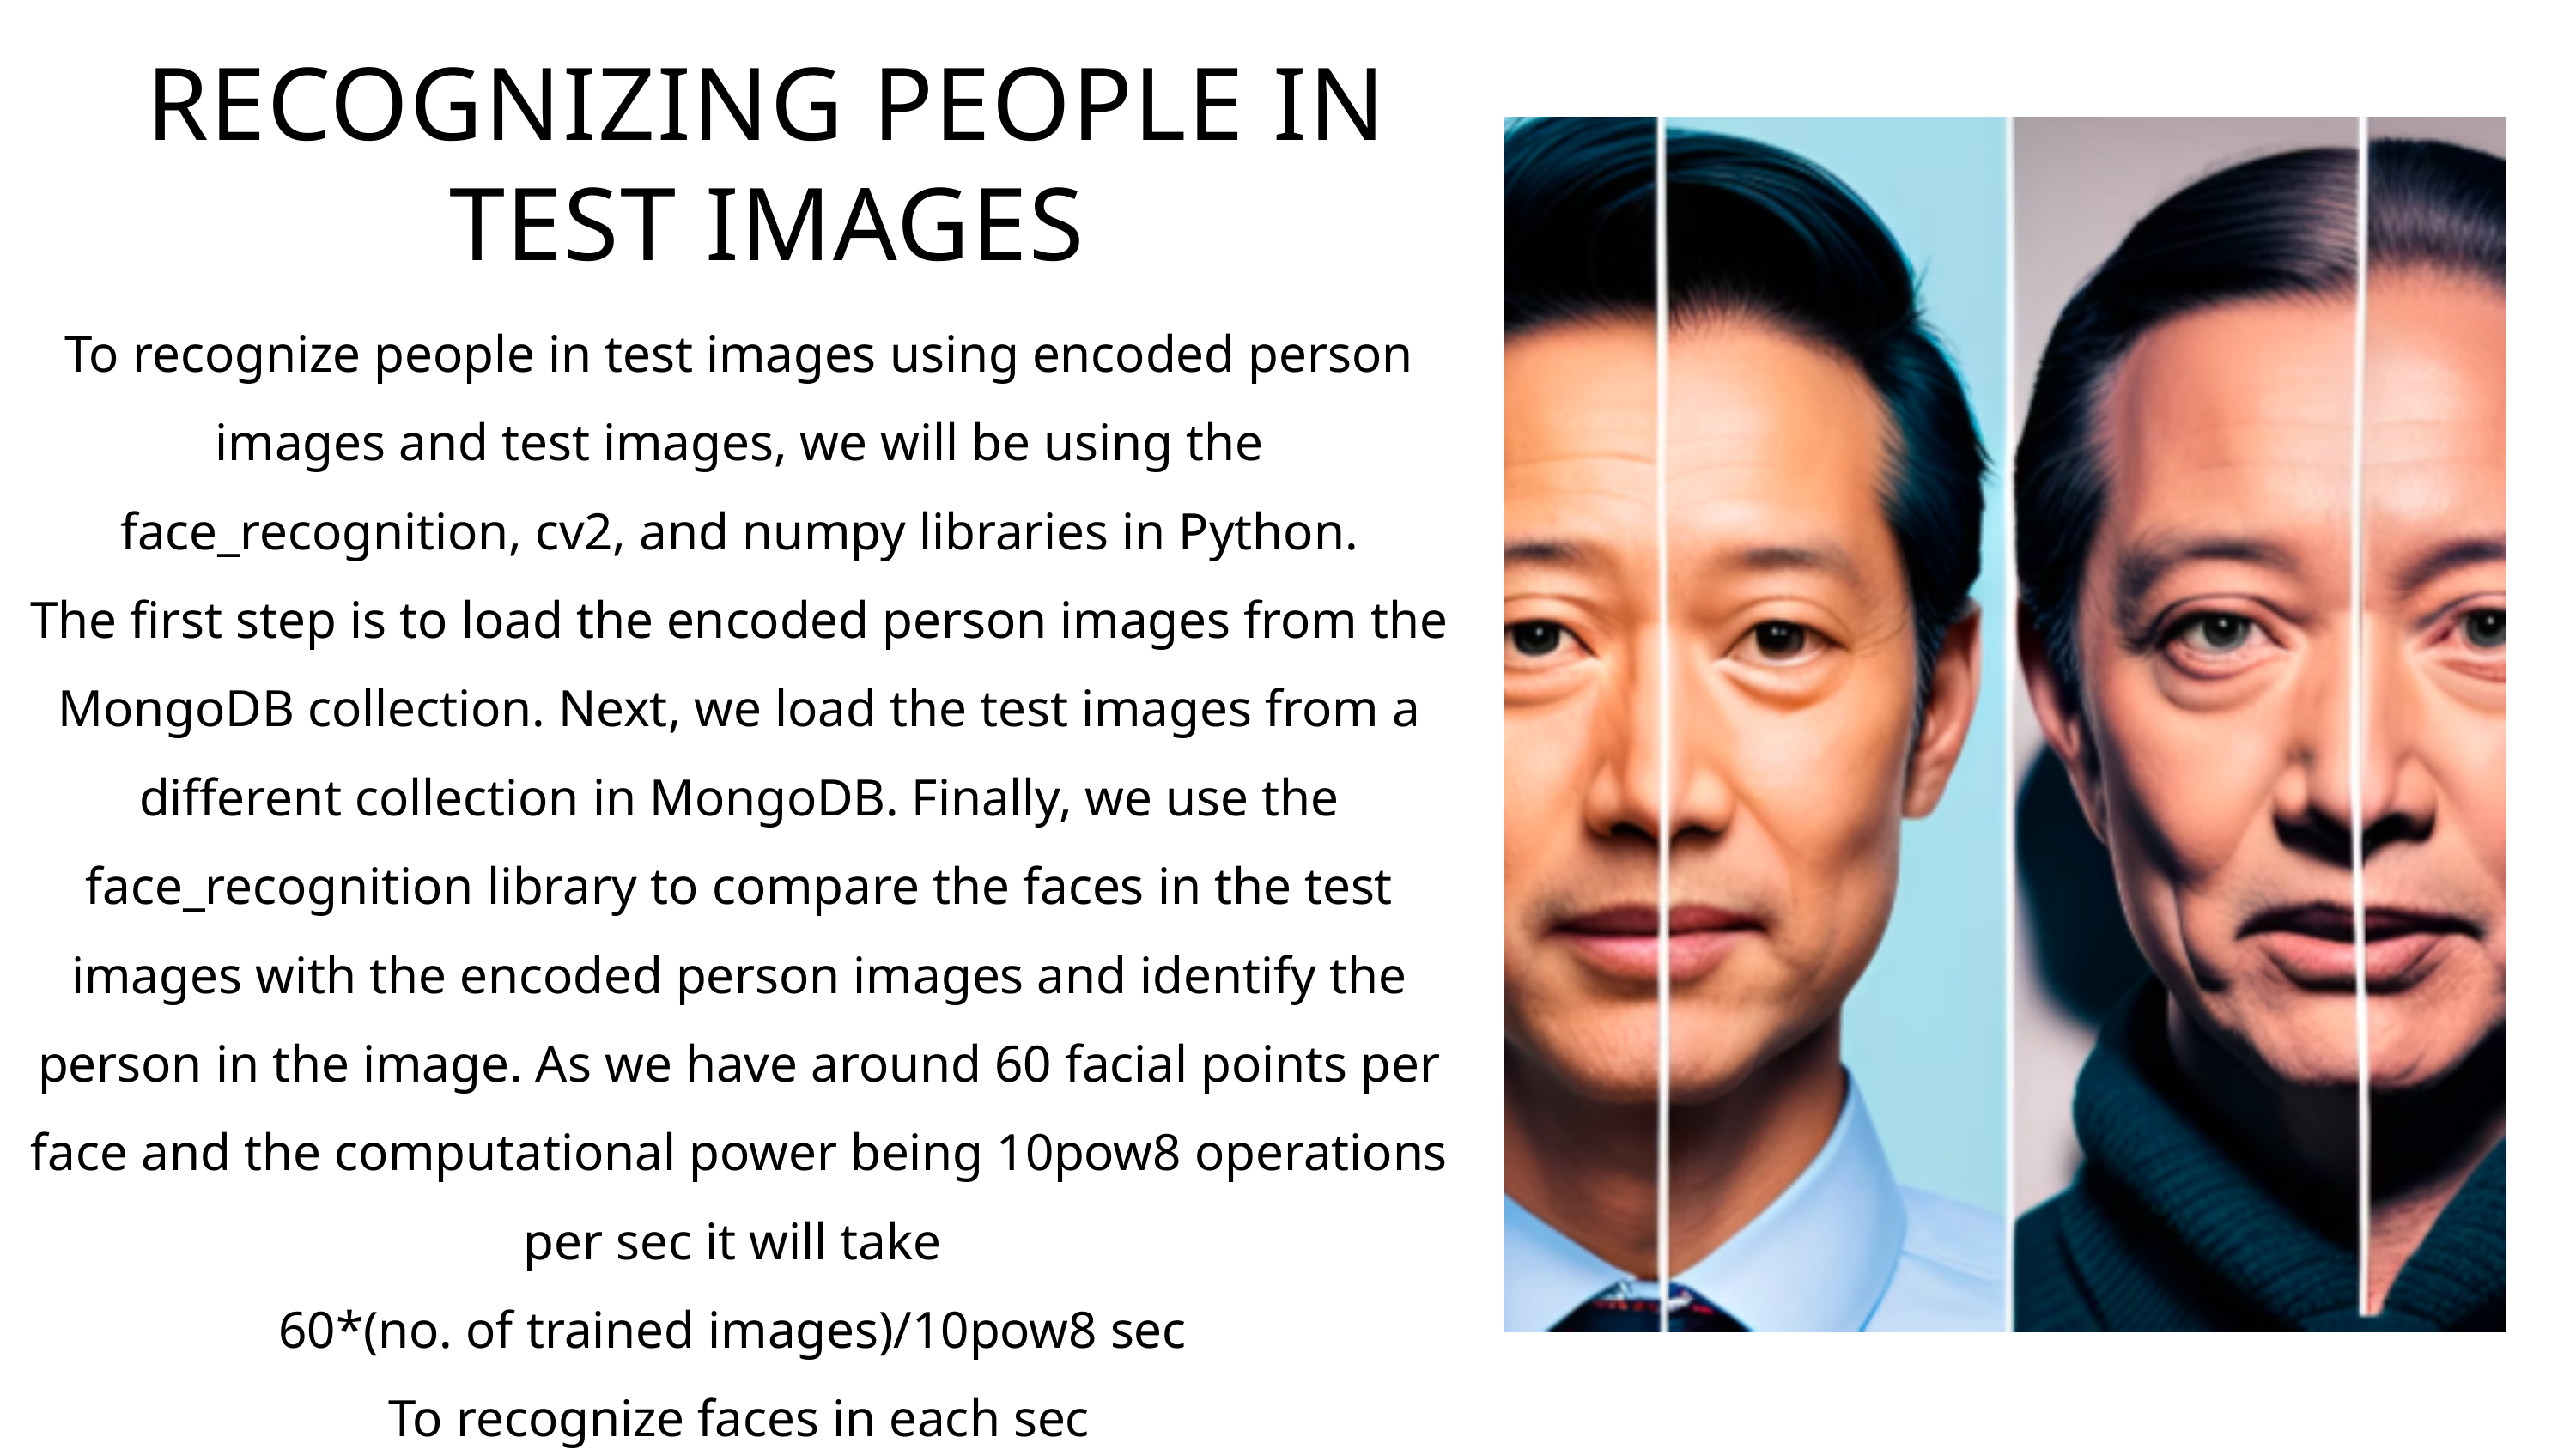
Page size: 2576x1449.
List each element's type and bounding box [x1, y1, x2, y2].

text_box [1504, 117, 2506, 1332]
text_box [29, 39, 1449, 1449]
